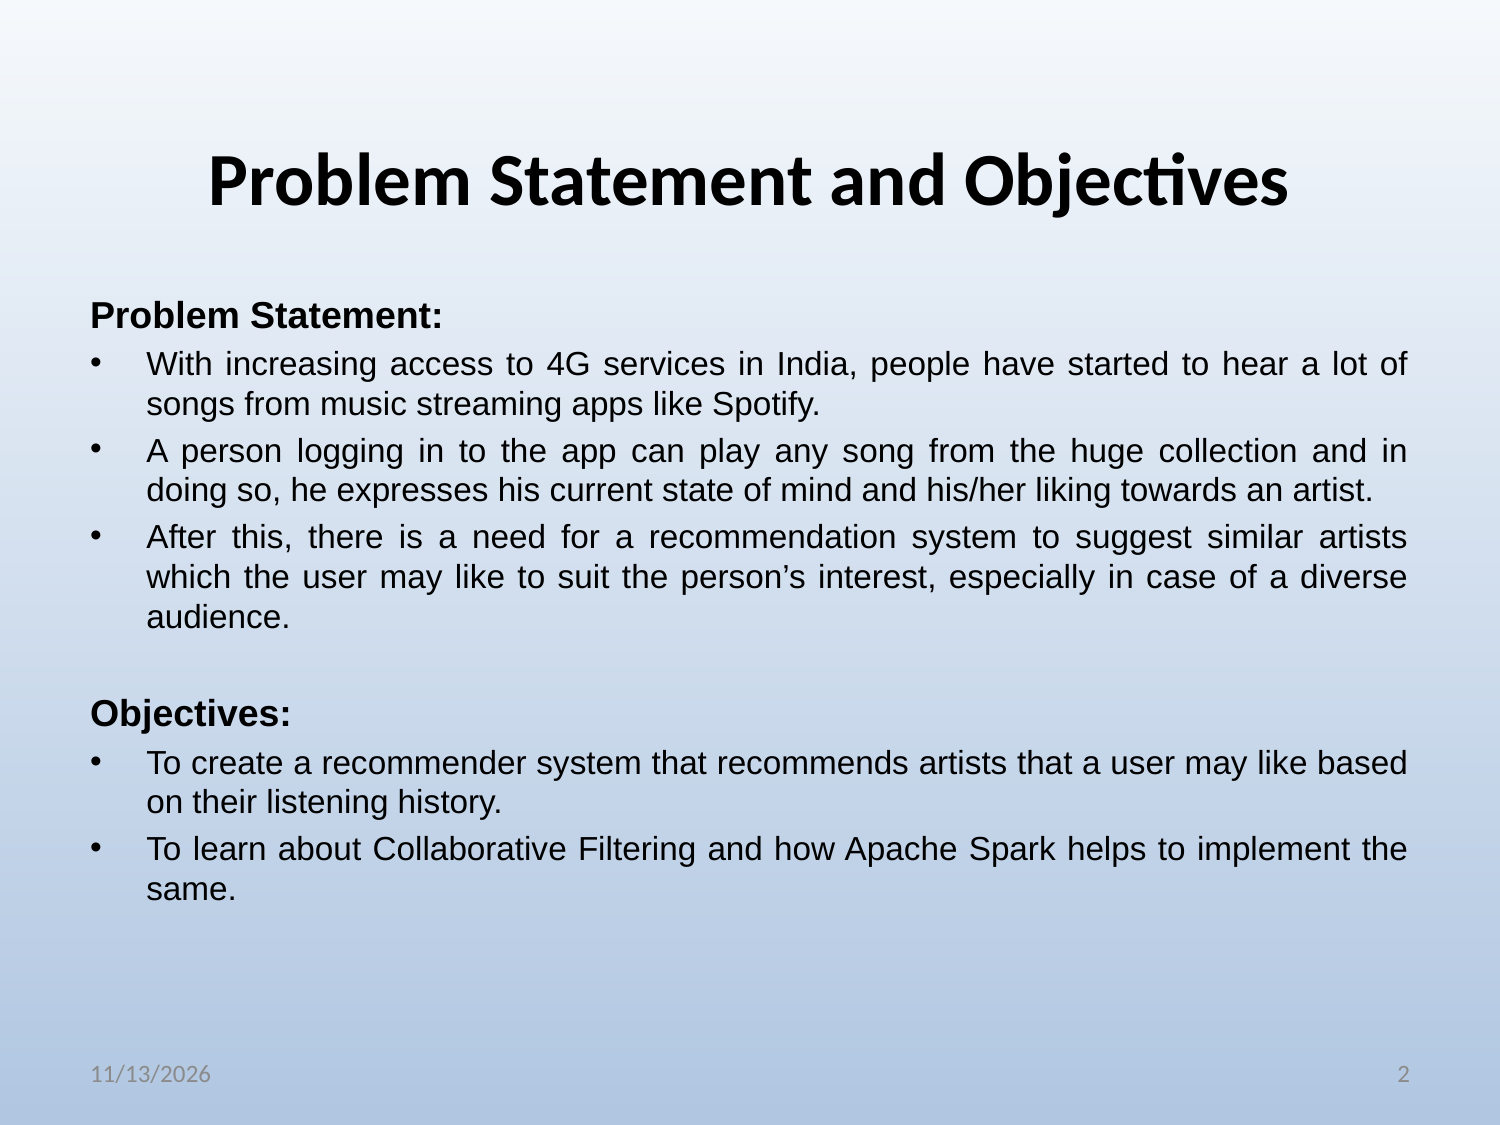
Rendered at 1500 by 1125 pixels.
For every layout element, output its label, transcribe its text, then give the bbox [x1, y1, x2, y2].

title Problem Statement and Objectives [75, 81, 1425, 230]
list Problem Statement: With increasing access to 4G services in India, people have started to hear a lot of songs from music streaming apps like Spotify. A person logging in to the app can play any song from the huge collection and in doing so, he expresses his current state of mind and his/her liking towards an artist. After this, there is a need for a recommendation system to suggest similar artists which the user may like to suit the person’s interest, especially in case of a diverse audience. Objectives: To create a recommender system that recommends artists that a user may like based on their listening history. To learn about Collaborative Filtering and how Apache Spark helps to implement the same. [75, 230, 1425, 1043]
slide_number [75, 1042, 425, 1103]
slide_number 2 [1074, 1042, 1425, 1103]
